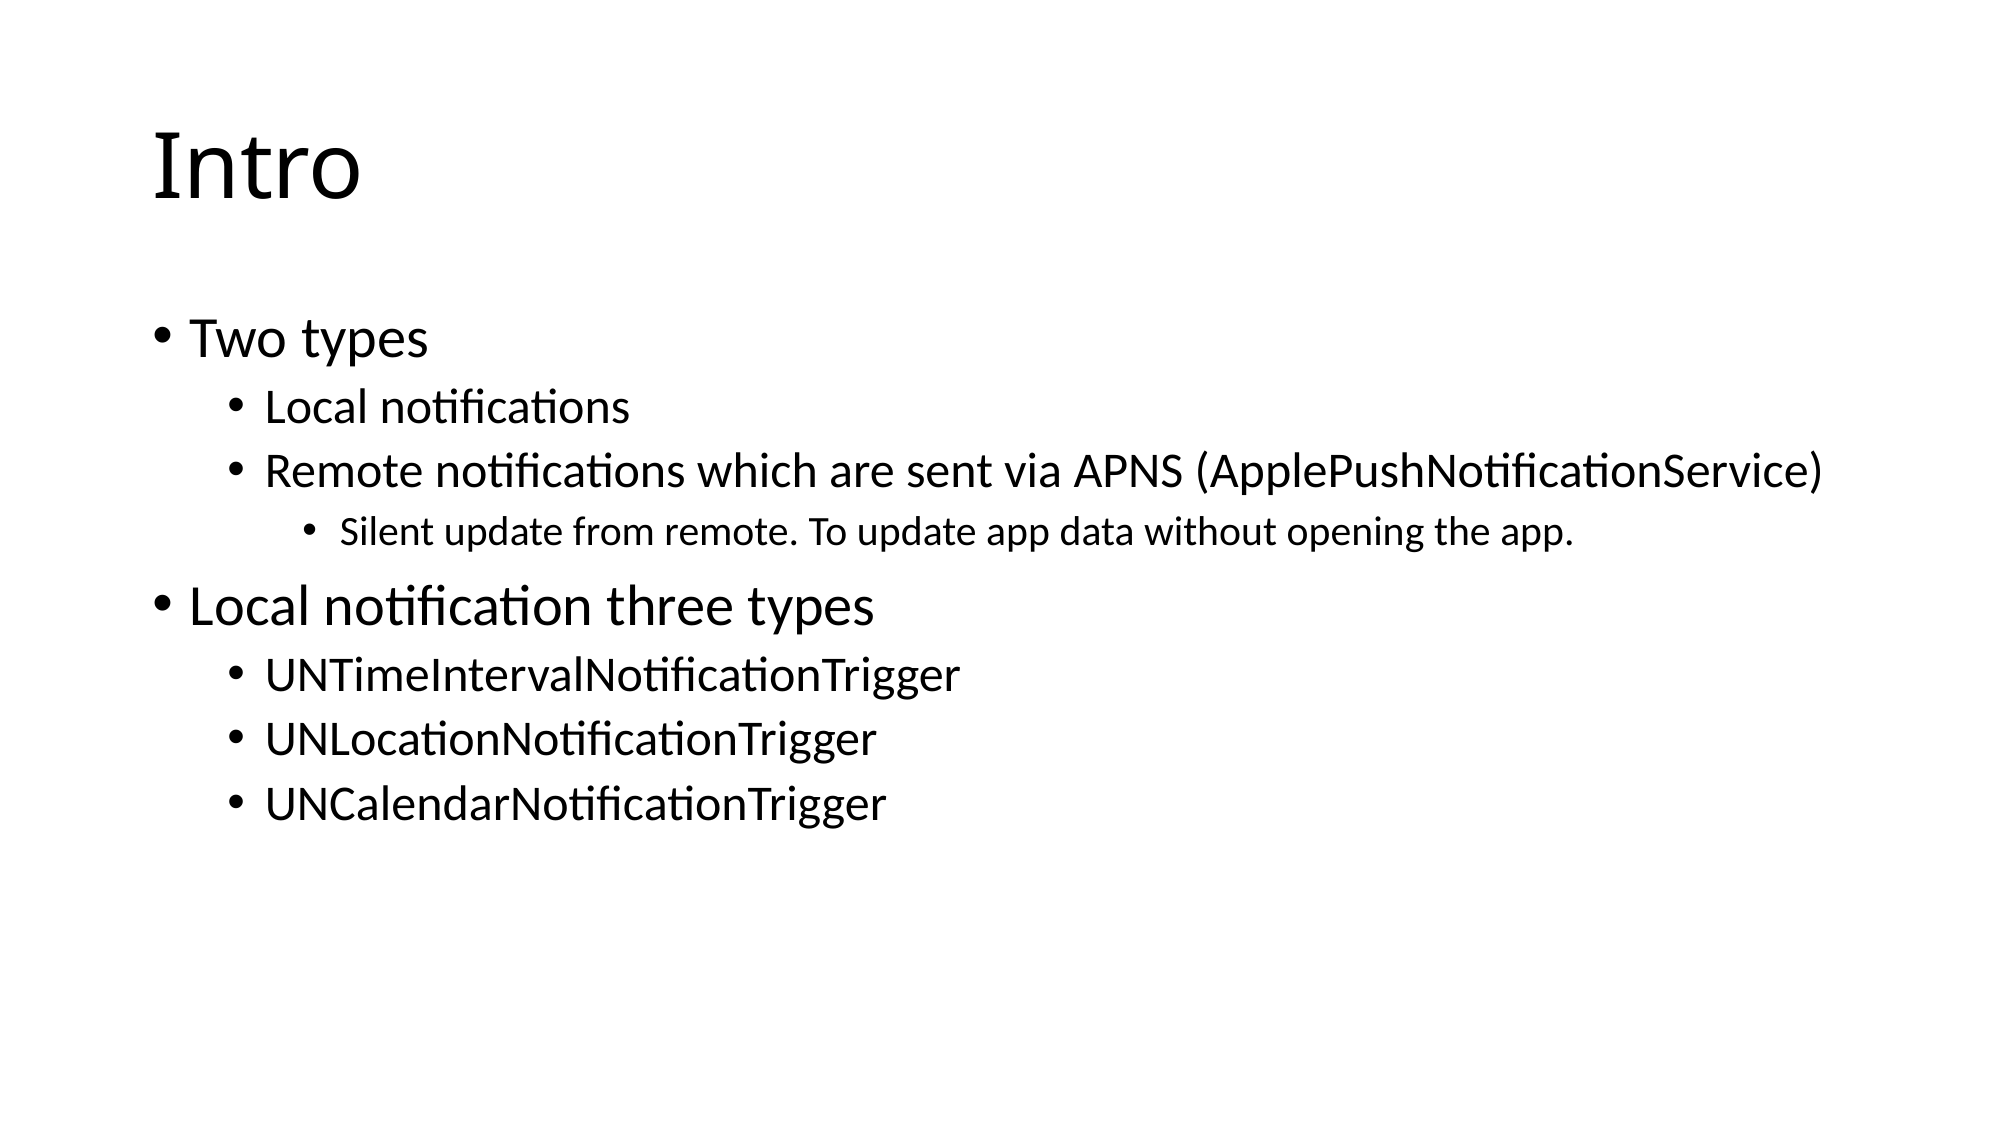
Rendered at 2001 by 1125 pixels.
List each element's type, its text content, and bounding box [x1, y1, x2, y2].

list Two types Local notifications Remote notifications which are sent via APNS (ApplePushNotificationService) Silent update from remote. To update app data without opening the app. Local notification three types UNTimeIntervalNotificationTrigger UNLocationNotificationTrigger UNCalendarNotificationTrigger [137, 299, 1863, 1014]
title Intro [137, 59, 1863, 278]
